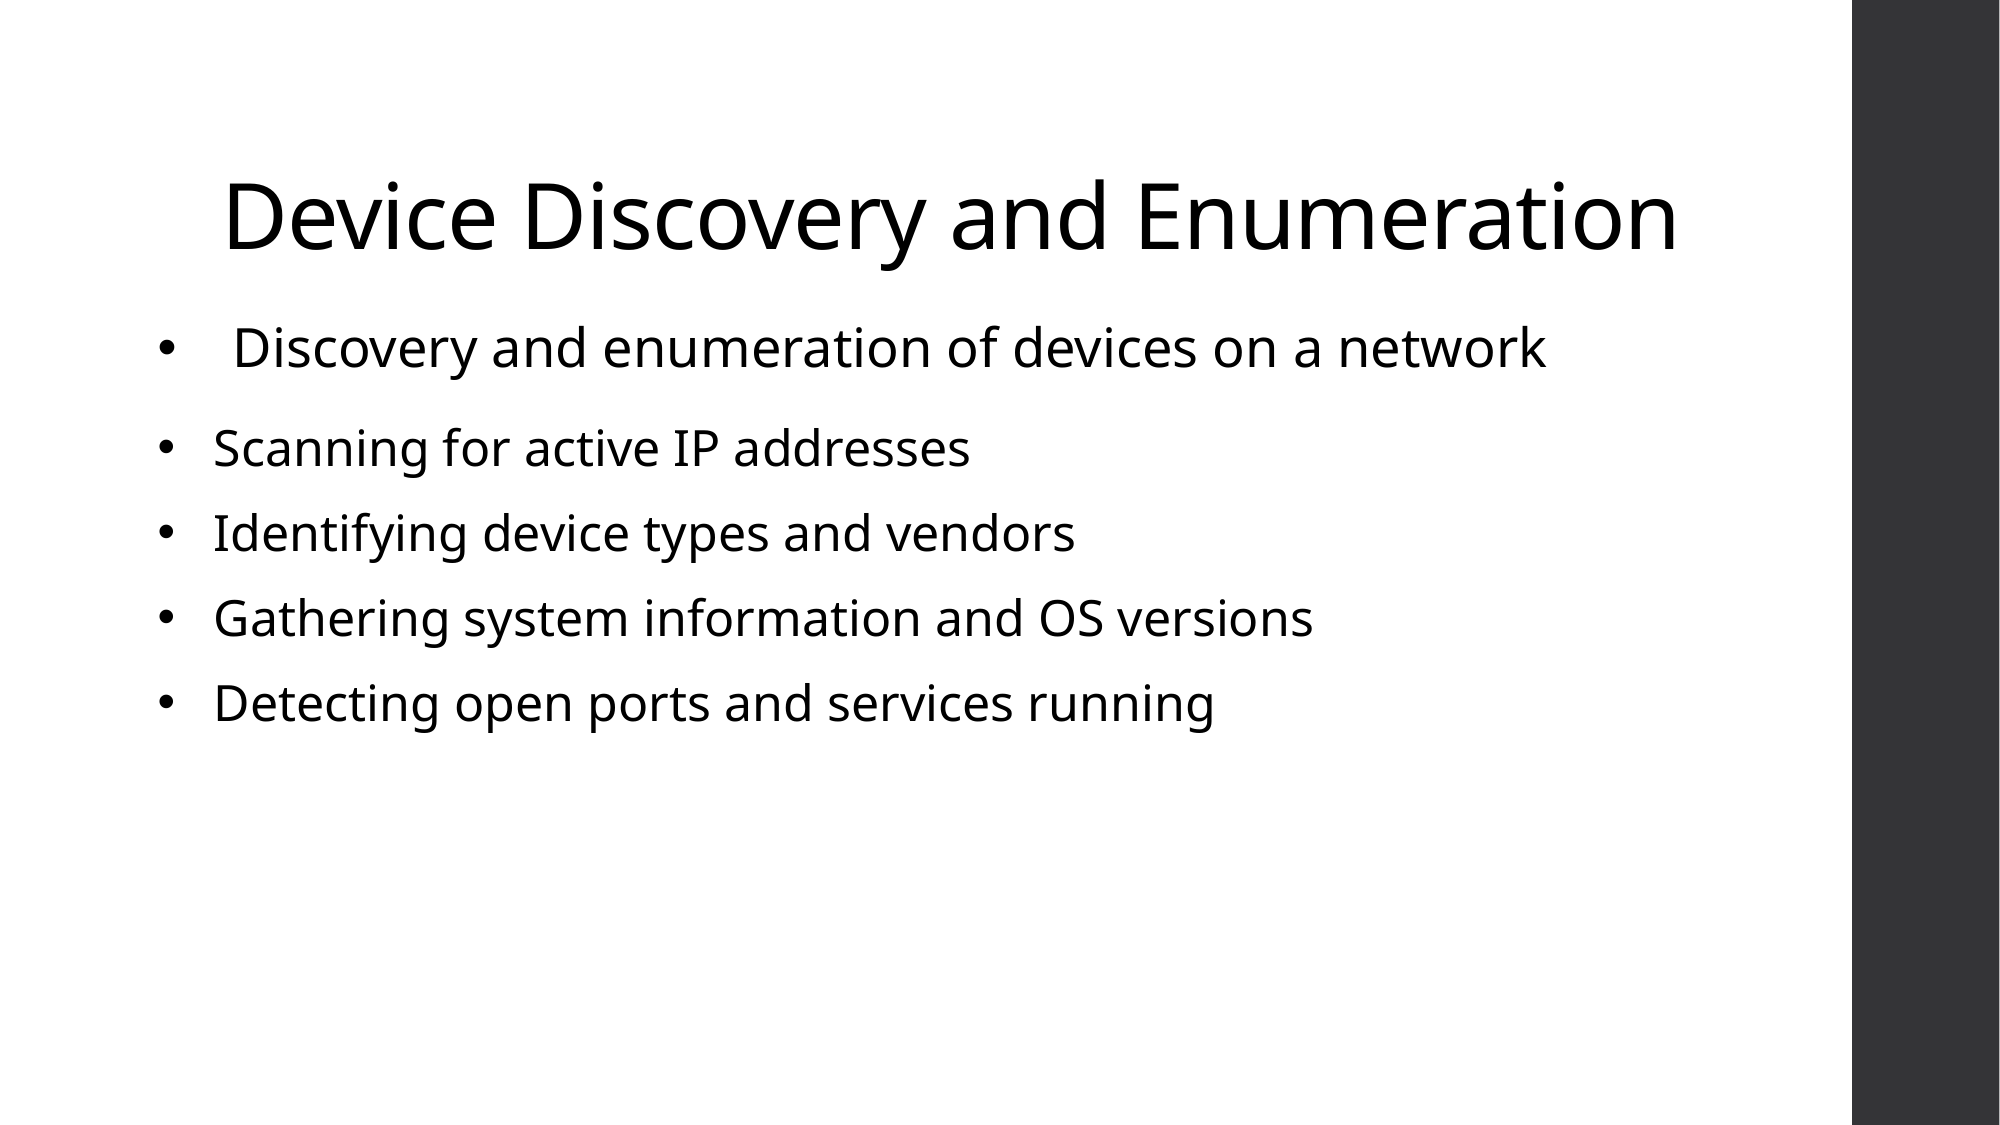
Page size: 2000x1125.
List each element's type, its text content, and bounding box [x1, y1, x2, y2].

text_box Discovery and enumeration of devices on a network Scanning for active IP addresses Identifying device types and vendors Gathering system information and OS versions Detecting open ports and services running [142, 261, 1564, 739]
title Device Discovery and Enumeration [206, 60, 1797, 278]
